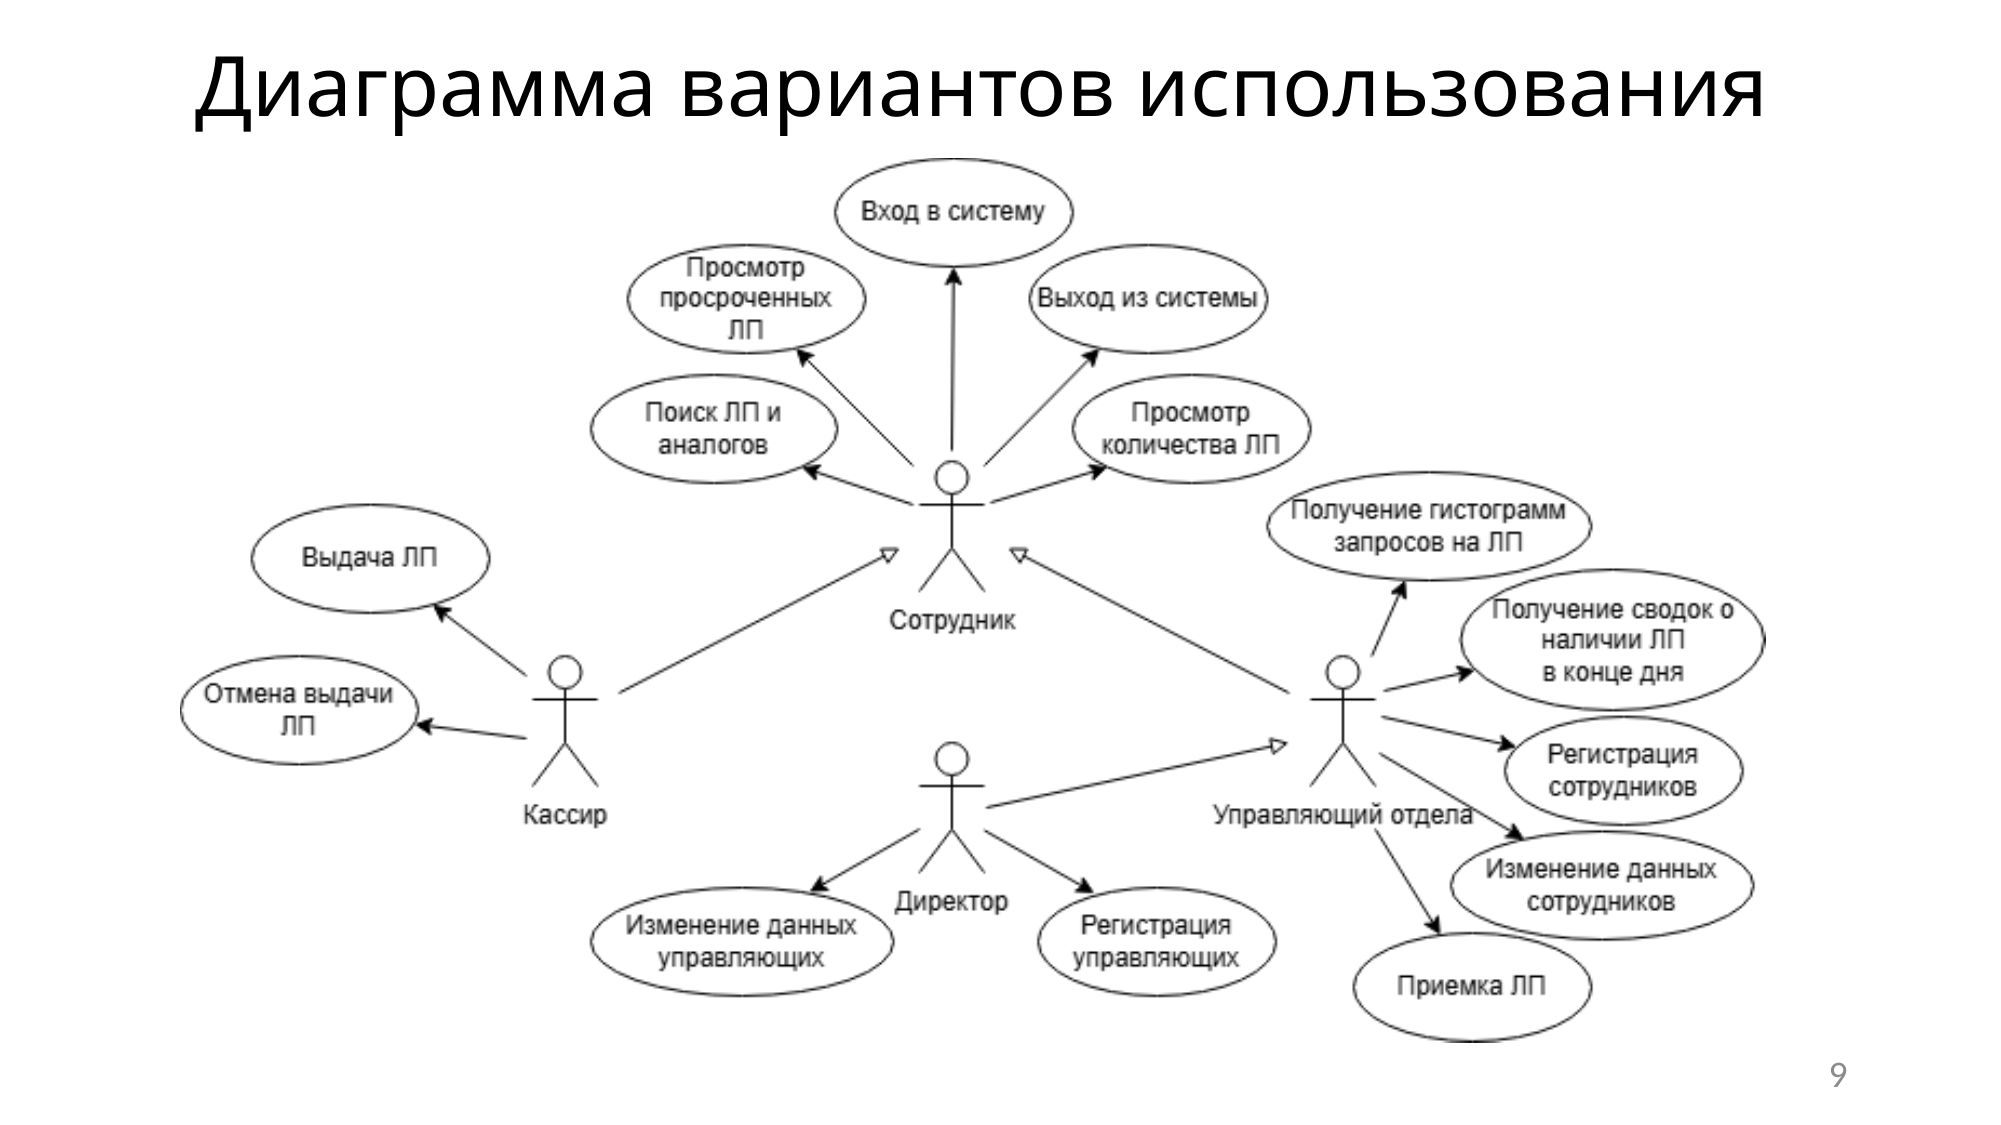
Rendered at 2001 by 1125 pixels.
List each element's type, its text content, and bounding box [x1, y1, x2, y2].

slide_number 9 [1412, 1042, 1863, 1103]
title Диаграмма вариантов использования [180, 47, 1982, 132]
picture [179, 158, 1766, 1043]
